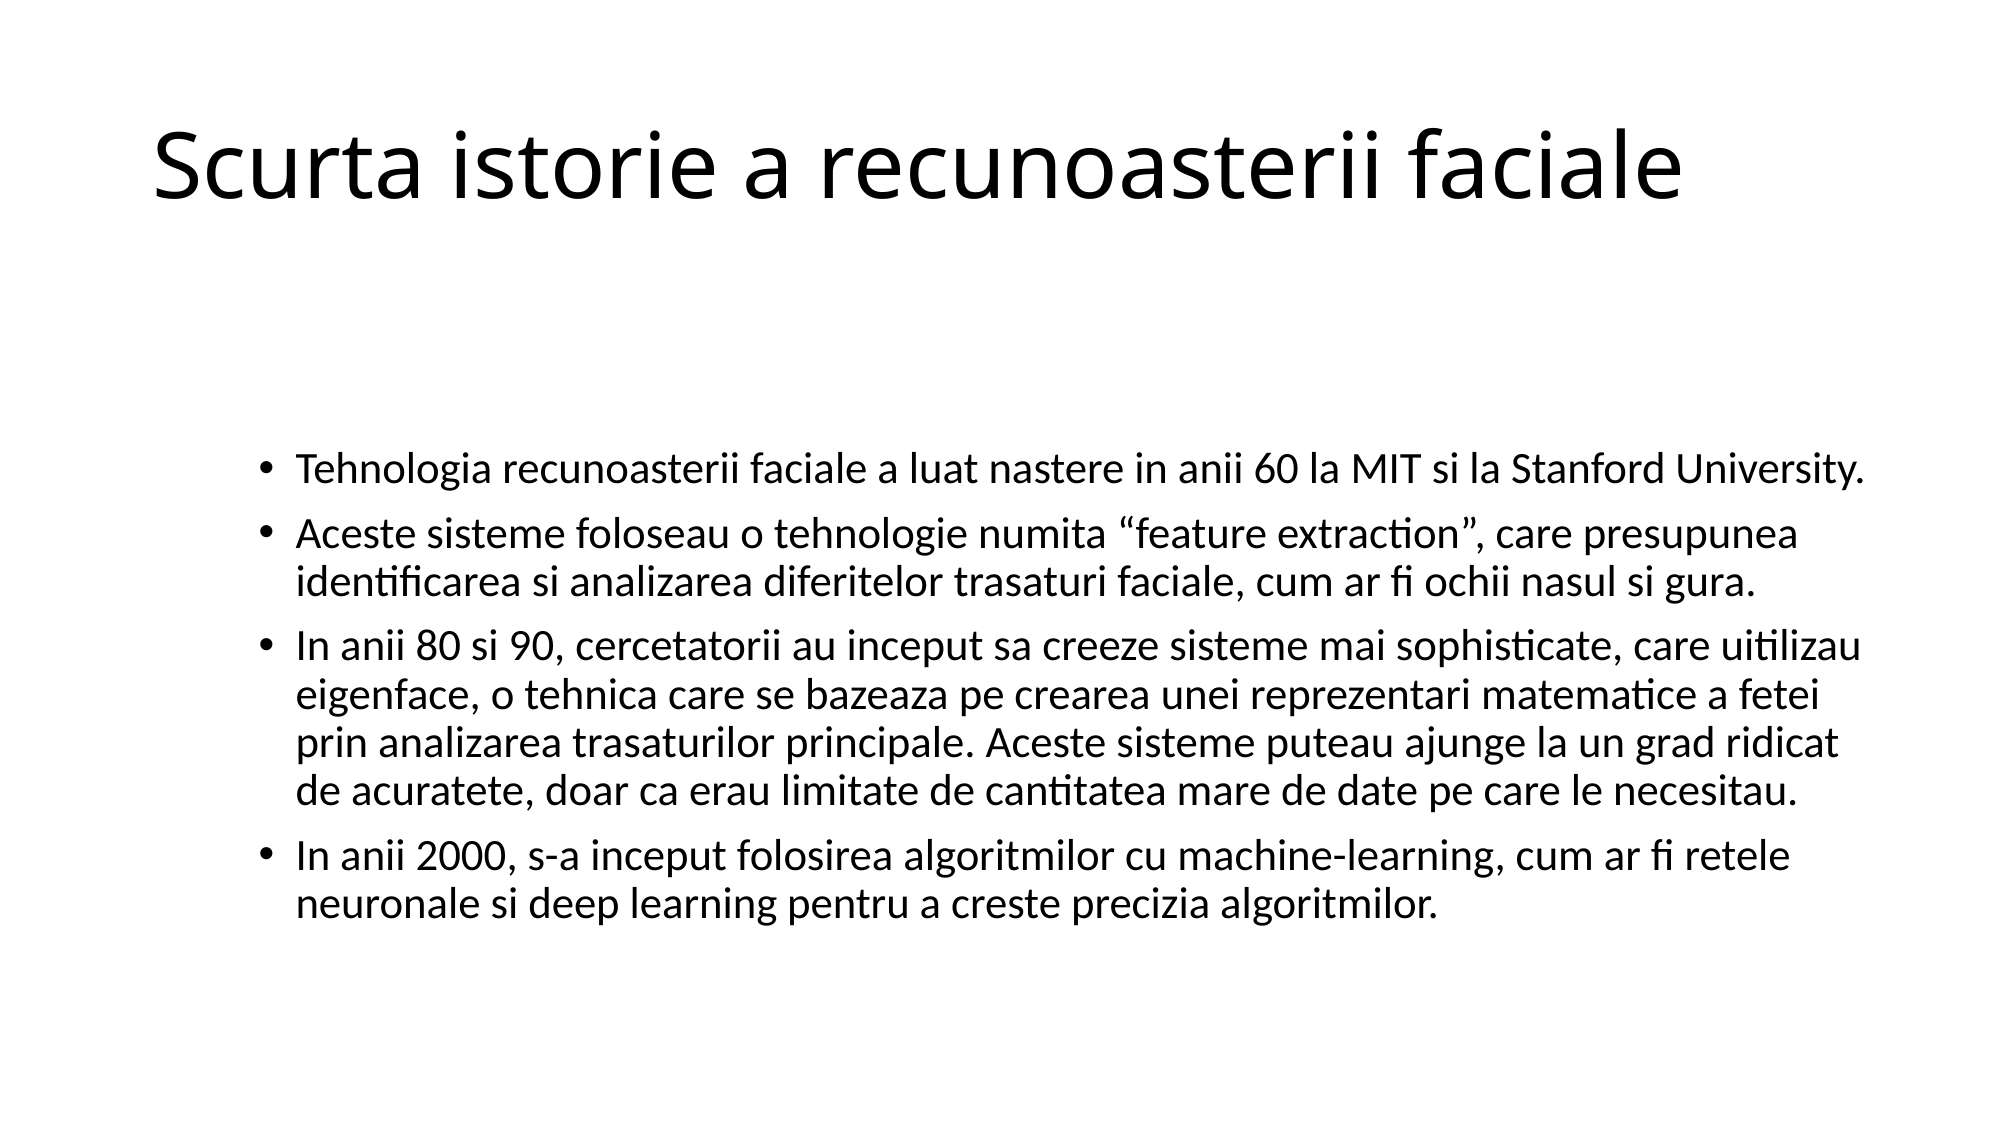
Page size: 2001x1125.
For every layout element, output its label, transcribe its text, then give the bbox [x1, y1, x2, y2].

title Scurta istorie a recunoasterii faciale [137, 59, 1863, 278]
list Tehnologia recunoasterii faciale a luat nastere in anii 60 la MIT si la Stanford University. Aceste sisteme foloseau o tehnologie numita “feature extraction”, care presupunea identificarea si analizarea diferitelor trasaturi faciale, cum ar fi ochii nasul si gura. In anii 80 si 90, cercetatorii au inceput sa creeze sisteme mai sophisticate, care uitilizau eigenface, o tehnica care se bazeaza pe crearea unei reprezentari matematice a fetei prin analizarea trasaturilor principale. Aceste sisteme puteau ajunge la un grad ridicat de acuratete, doar ca erau limitate de cantitatea mare de date pe care le necesitau. In anii 2000, s-a inceput folosirea algoritmilor cu machine-learning, cum ar fi retele neuronale si deep learning pentru a creste precizia algoritmilor. [243, 437, 1908, 950]
